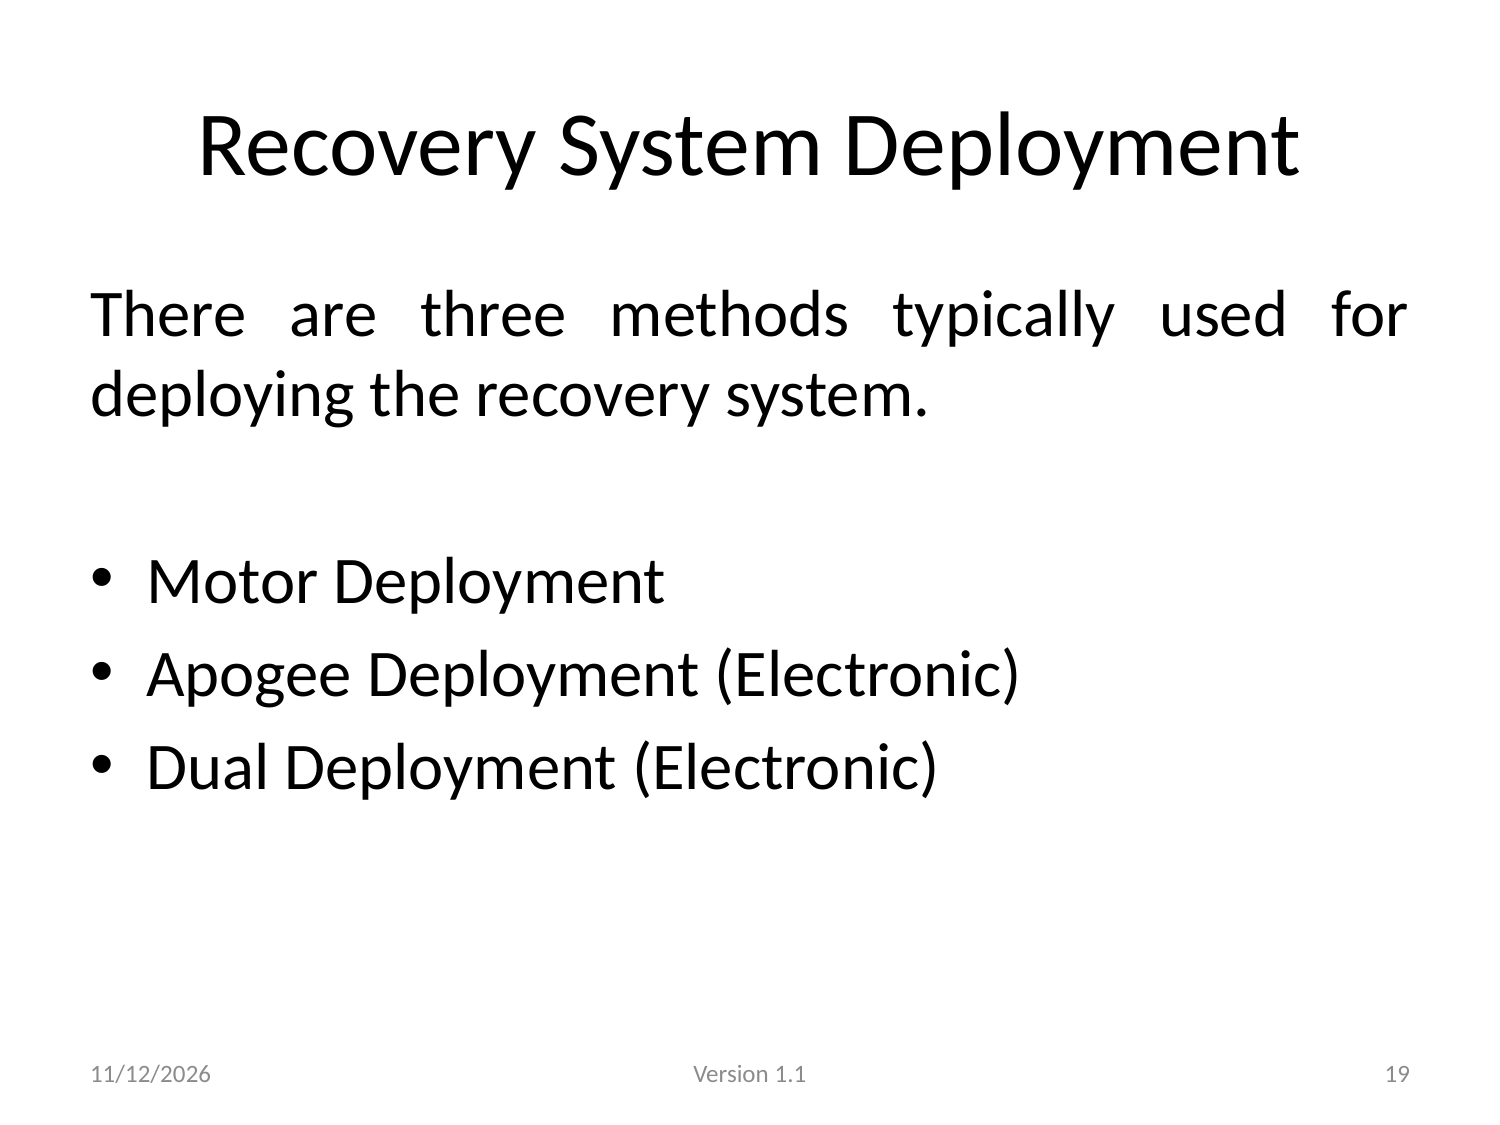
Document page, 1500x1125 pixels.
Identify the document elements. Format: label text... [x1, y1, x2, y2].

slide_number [75, 1042, 425, 1103]
footer Version 1.1 [512, 1042, 988, 1103]
list There are three methods typically used for deploying the recovery system. Motor Deployment Apogee Deployment (Electronic) Dual Deployment (Electronic) [75, 262, 1425, 1005]
slide_number 19 [1074, 1042, 1425, 1103]
title Recovery System Deployment [75, 45, 1425, 233]
